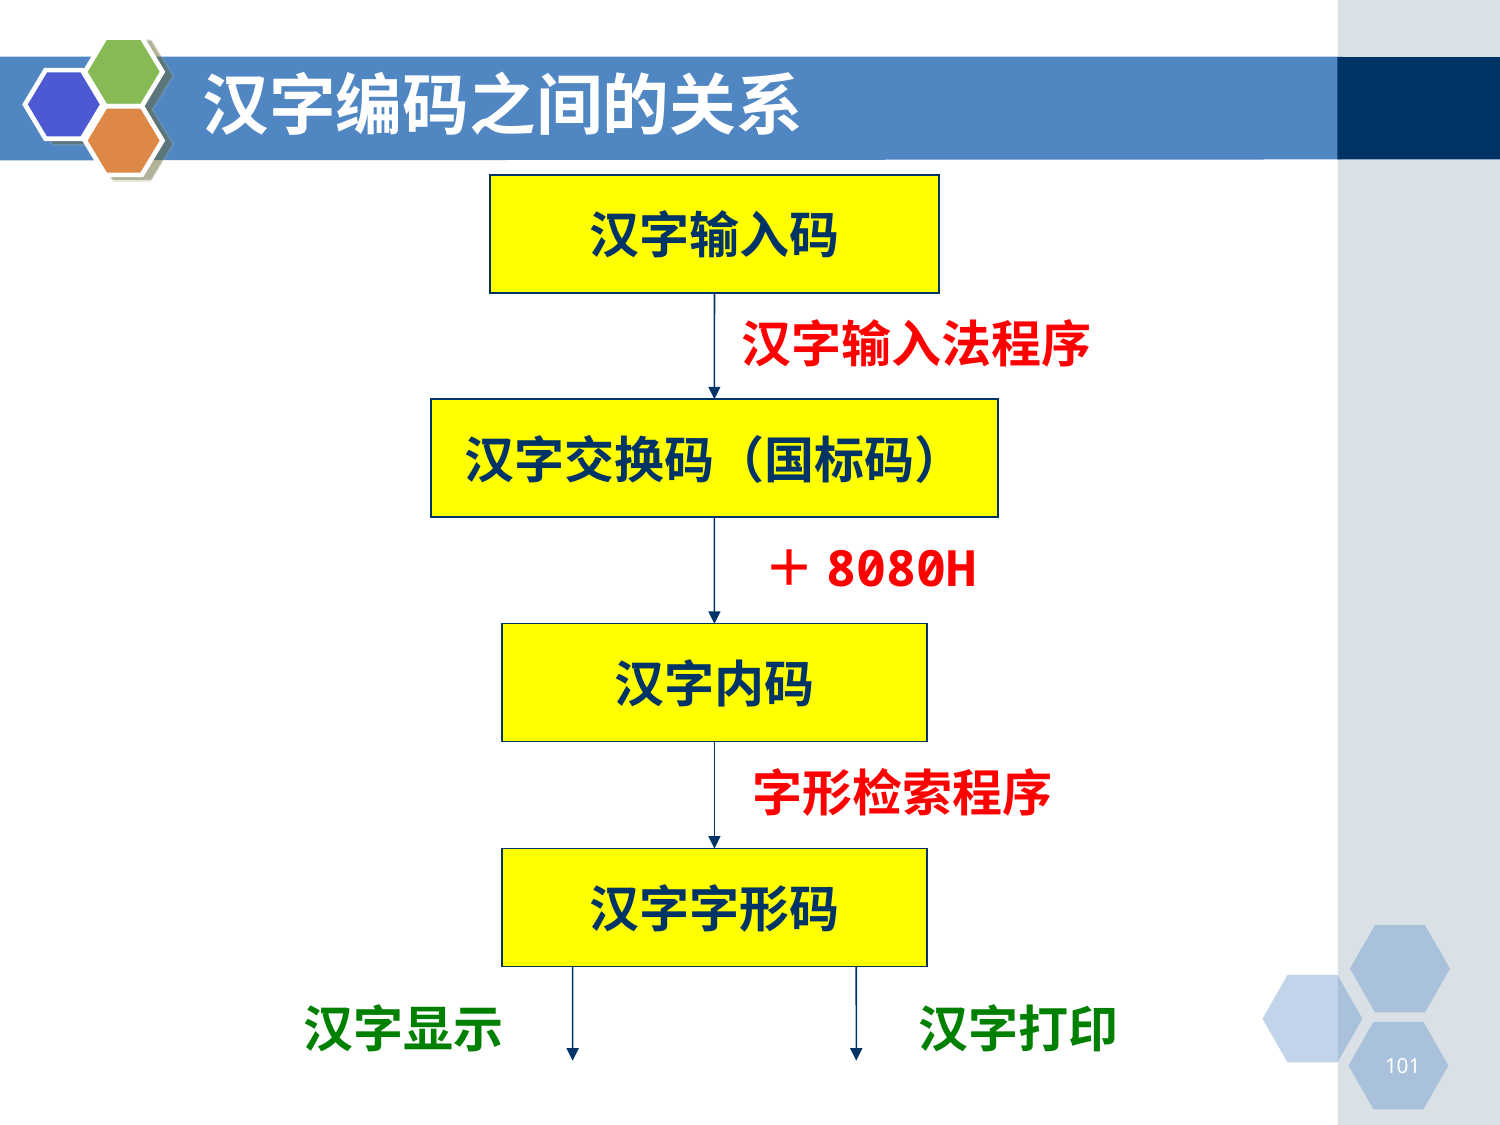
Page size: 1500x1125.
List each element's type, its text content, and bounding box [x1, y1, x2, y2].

title 汉字编码之间的关系 [187, 56, 1288, 149]
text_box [430, 174, 1128, 518]
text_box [501, 516, 1022, 742]
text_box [289, 741, 1153, 1065]
slide_number 101 [1360, 1044, 1436, 1083]
